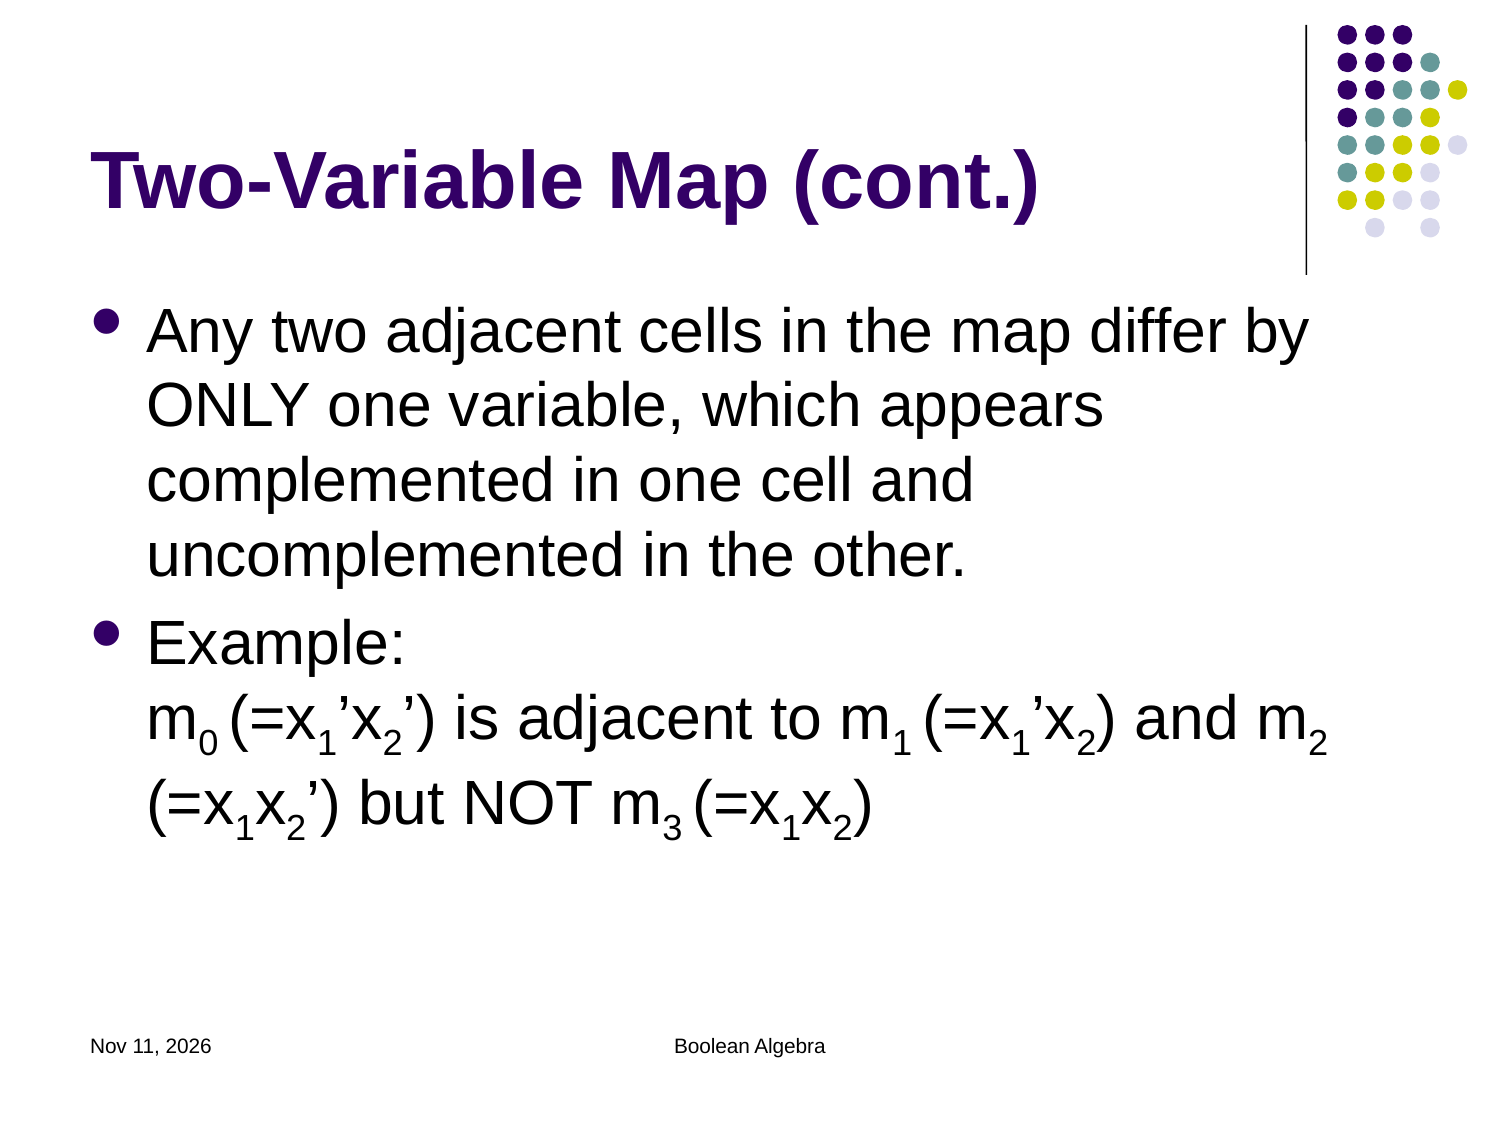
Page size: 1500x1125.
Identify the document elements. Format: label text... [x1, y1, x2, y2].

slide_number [75, 1025, 425, 1100]
title Two-Variable Map (cont.) [75, 20, 1313, 233]
footer Boolean Algebra [512, 1025, 988, 1100]
list Any two adjacent cells in the map differ by ONLY one variable, which appears complemented in one cell and uncomplemented in the other. Example: m0 (=x1’x2’) is adjacent to m1 (=x1’x2) and m2 (=x1x2’) but NOT m3 (=x1x2) [75, 282, 1425, 1006]
